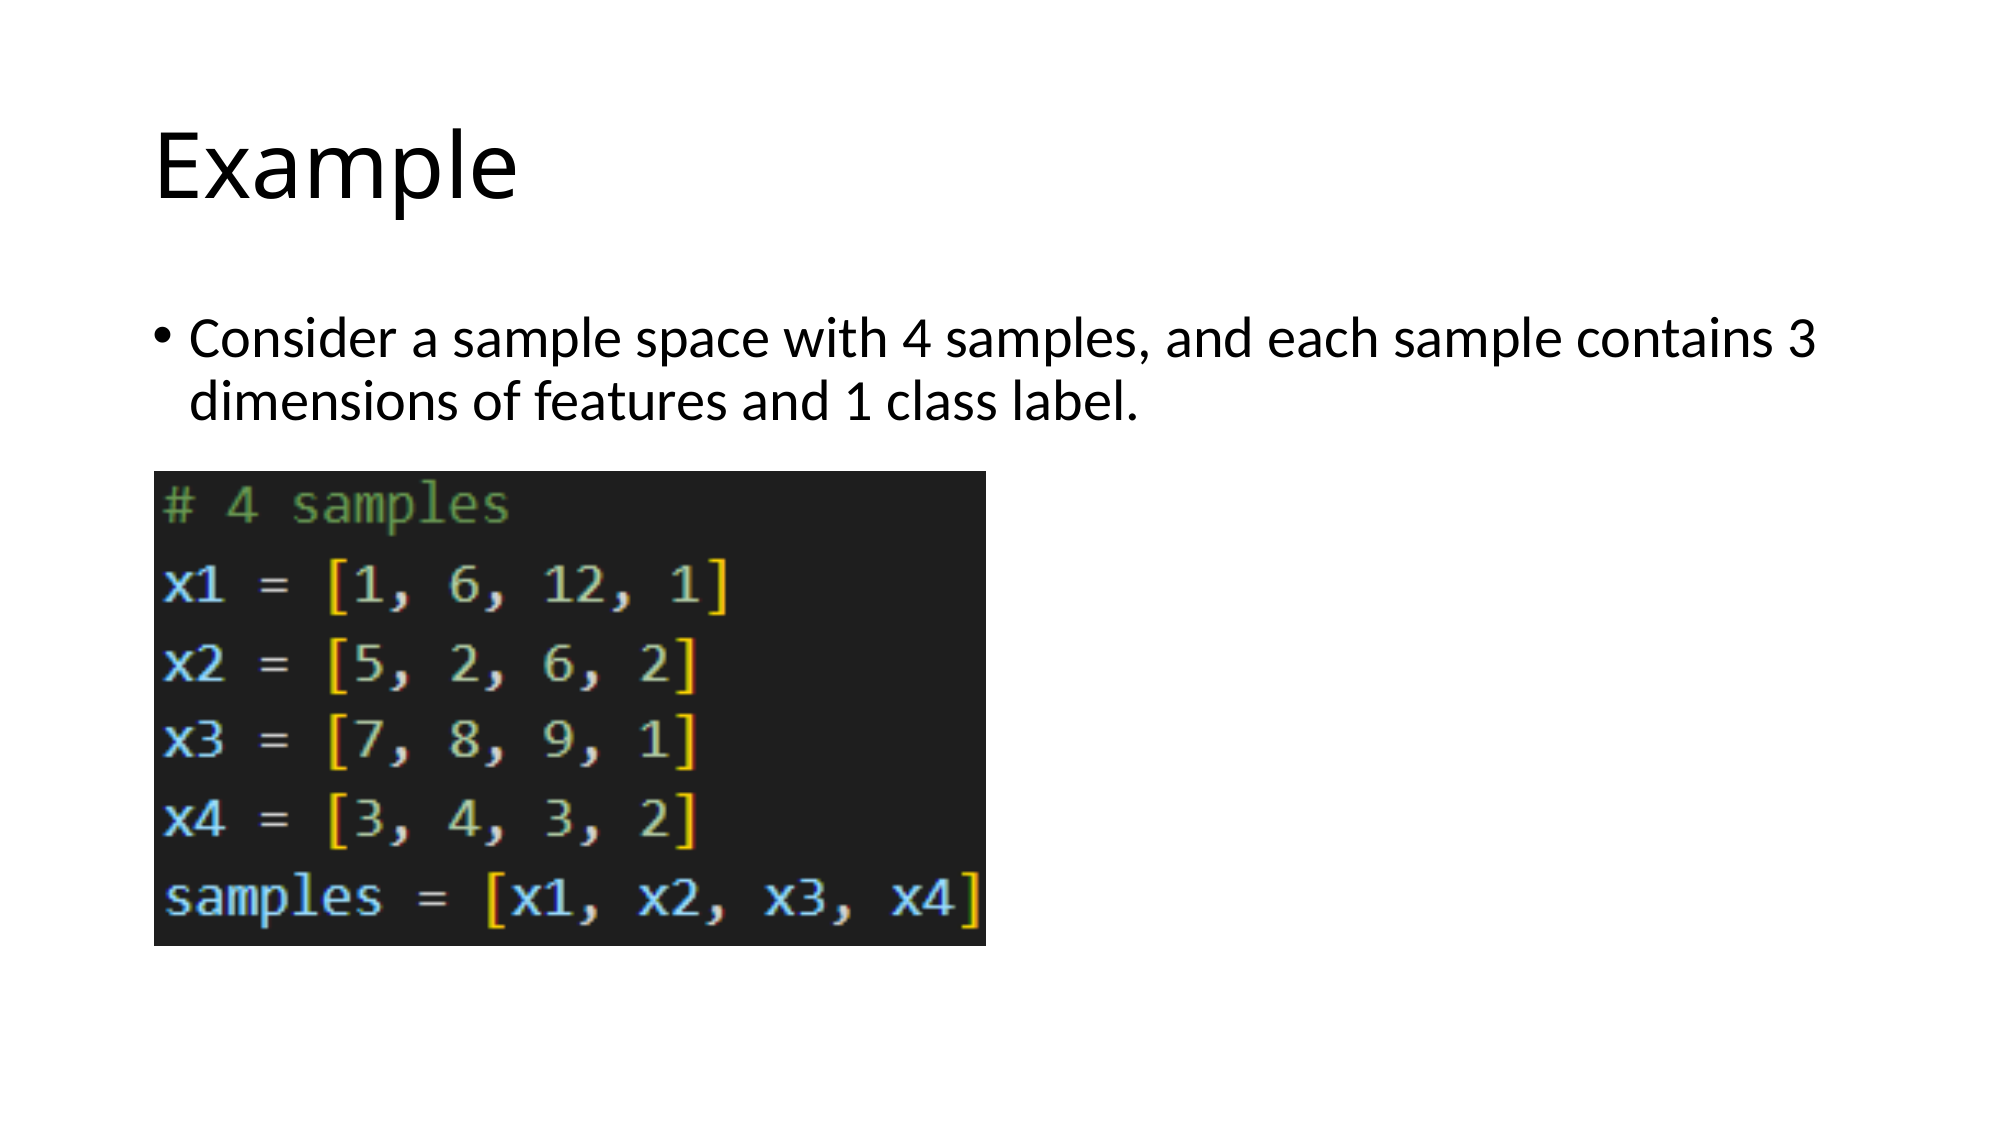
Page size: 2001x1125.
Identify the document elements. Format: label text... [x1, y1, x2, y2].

title Example [137, 59, 1863, 278]
list Consider a sample space with 4 samples, and each sample contains 3 dimensions of features and 1 class label. [137, 299, 1863, 1014]
picture [154, 471, 986, 946]
